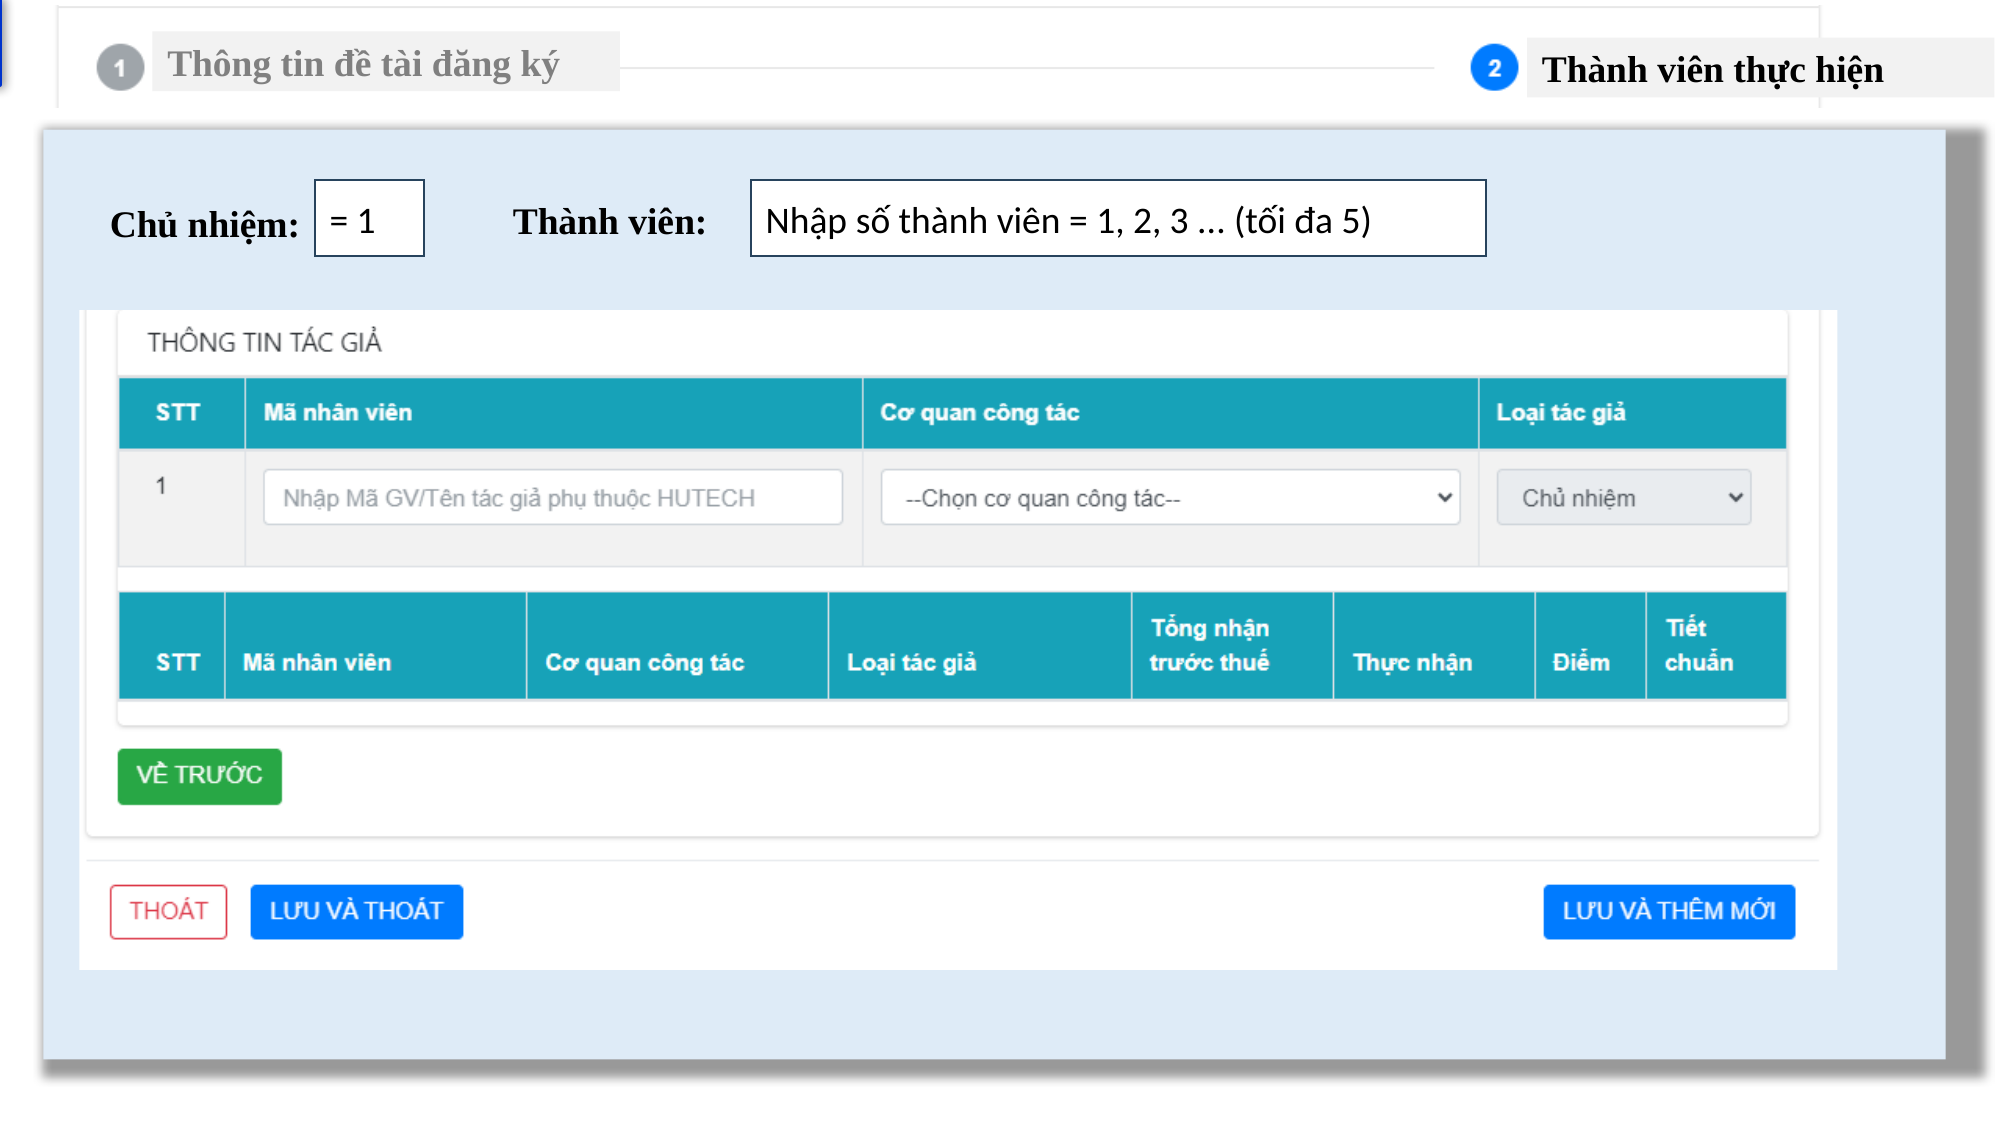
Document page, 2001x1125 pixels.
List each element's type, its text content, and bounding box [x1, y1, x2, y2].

text_box Chủ nhiệm: [95, 192, 314, 253]
text_box Nhập số thành viên = 1, 2, 3 ... (tối đa 5) [750, 179, 1487, 257]
text_box Thành viên: [498, 189, 780, 250]
picture [79, 310, 1838, 970]
text_box  6 tháng [43, 129, 1946, 1060]
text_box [152, 31, 1995, 99]
picture [50, 5, 1838, 108]
text_box Chủ nhiệm: [425, 192, 620, 253]
text_box = 1 [314, 179, 425, 257]
